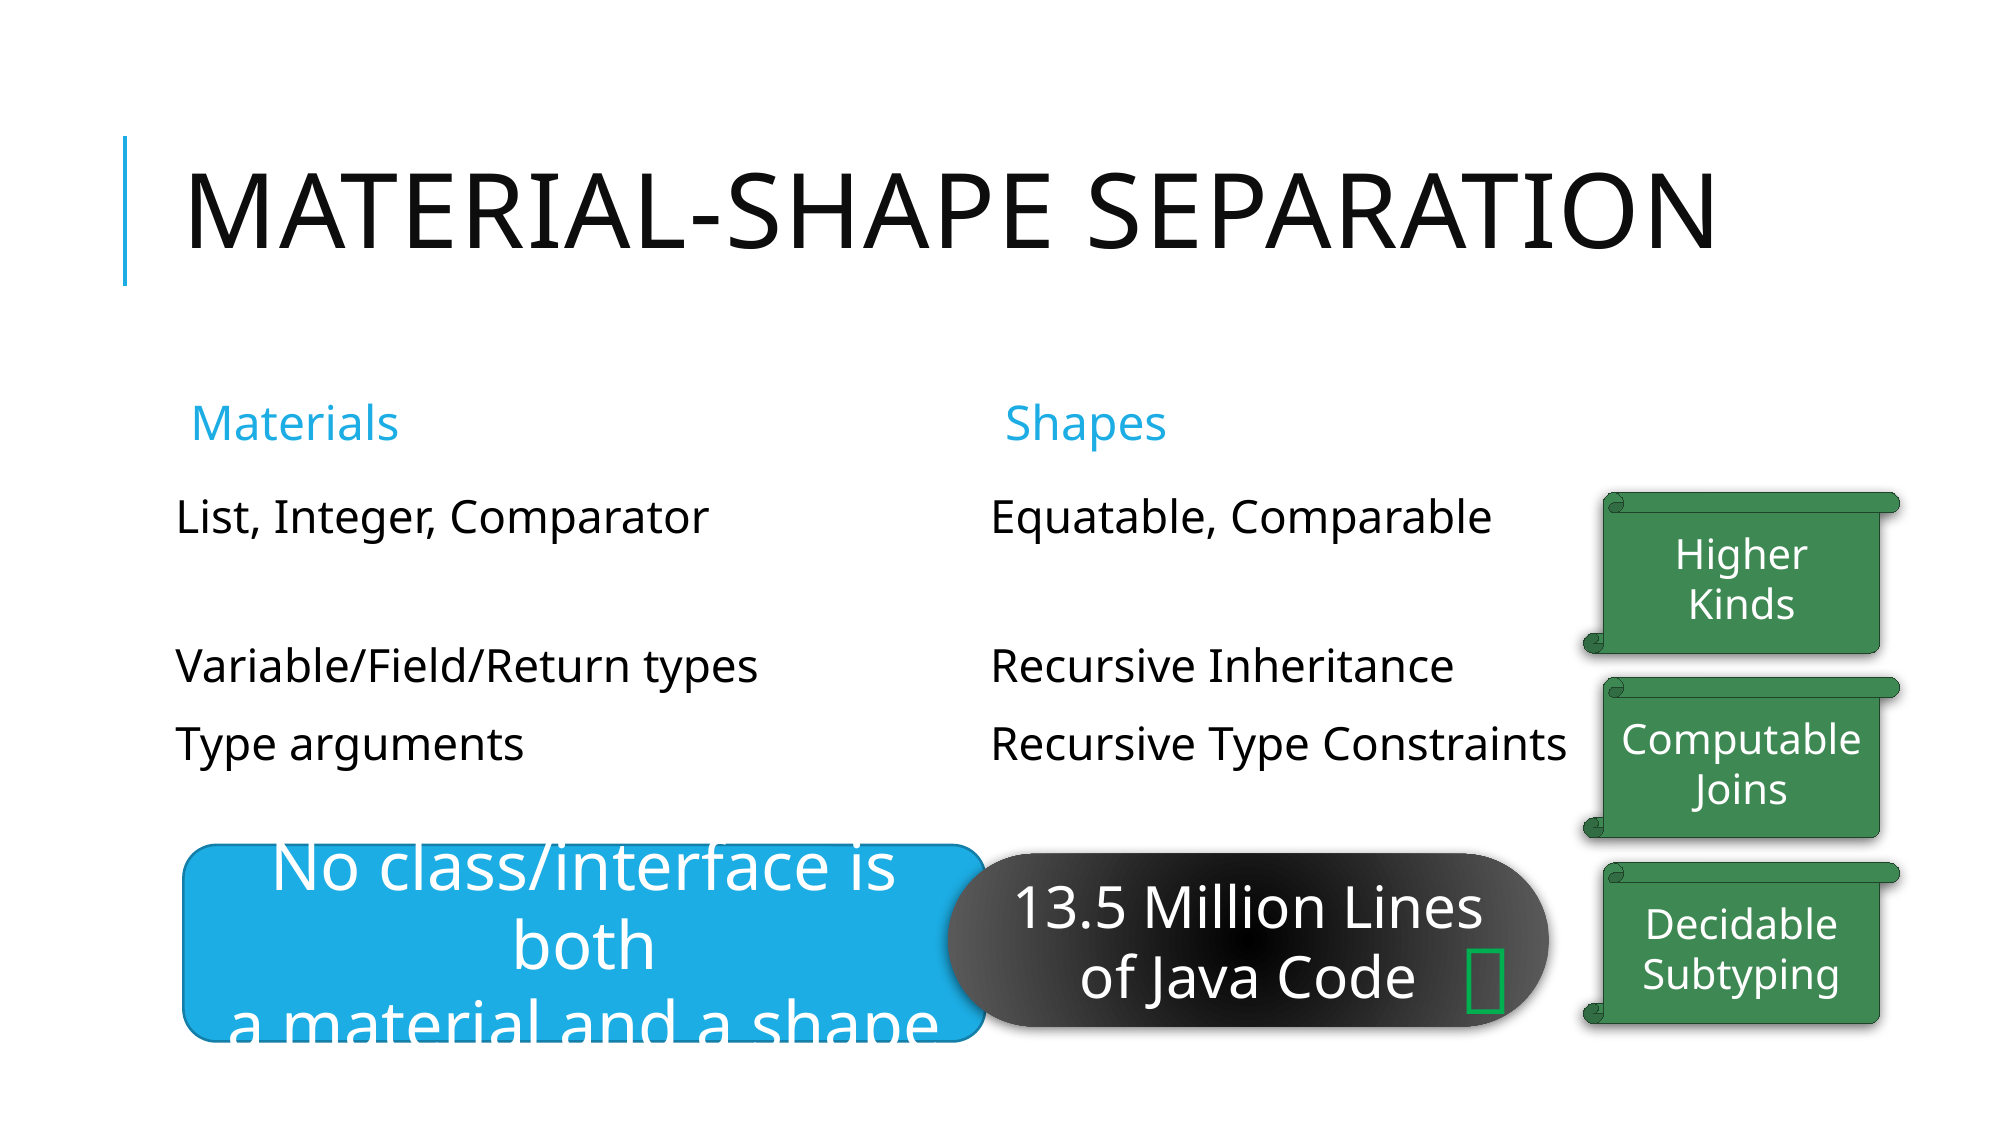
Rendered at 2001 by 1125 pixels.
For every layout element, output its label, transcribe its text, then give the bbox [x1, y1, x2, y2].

text_box 13.5 Million Lines of Java Code [948, 853, 1549, 1027]
text_box Higher Kinds [1583, 492, 1900, 654]
text_box No class/interface is both a material and a shape [182, 843, 983, 1043]
text_box  [1444, 915, 1529, 1040]
text_box Decidable Subtyping [1583, 862, 1900, 1024]
list List, Integer, Comparator Variable/Field/Return types Type arguments [168, 486, 948, 1035]
list Shapes [982, 357, 1763, 486]
text_box Computable Joins [1583, 677, 1900, 838]
list Equatable, Comparable Recursive Inheritance Recursive Type Constraints [982, 486, 1763, 1035]
title Material-Shape Separation [168, 96, 1763, 342]
list Materials [168, 357, 948, 486]
